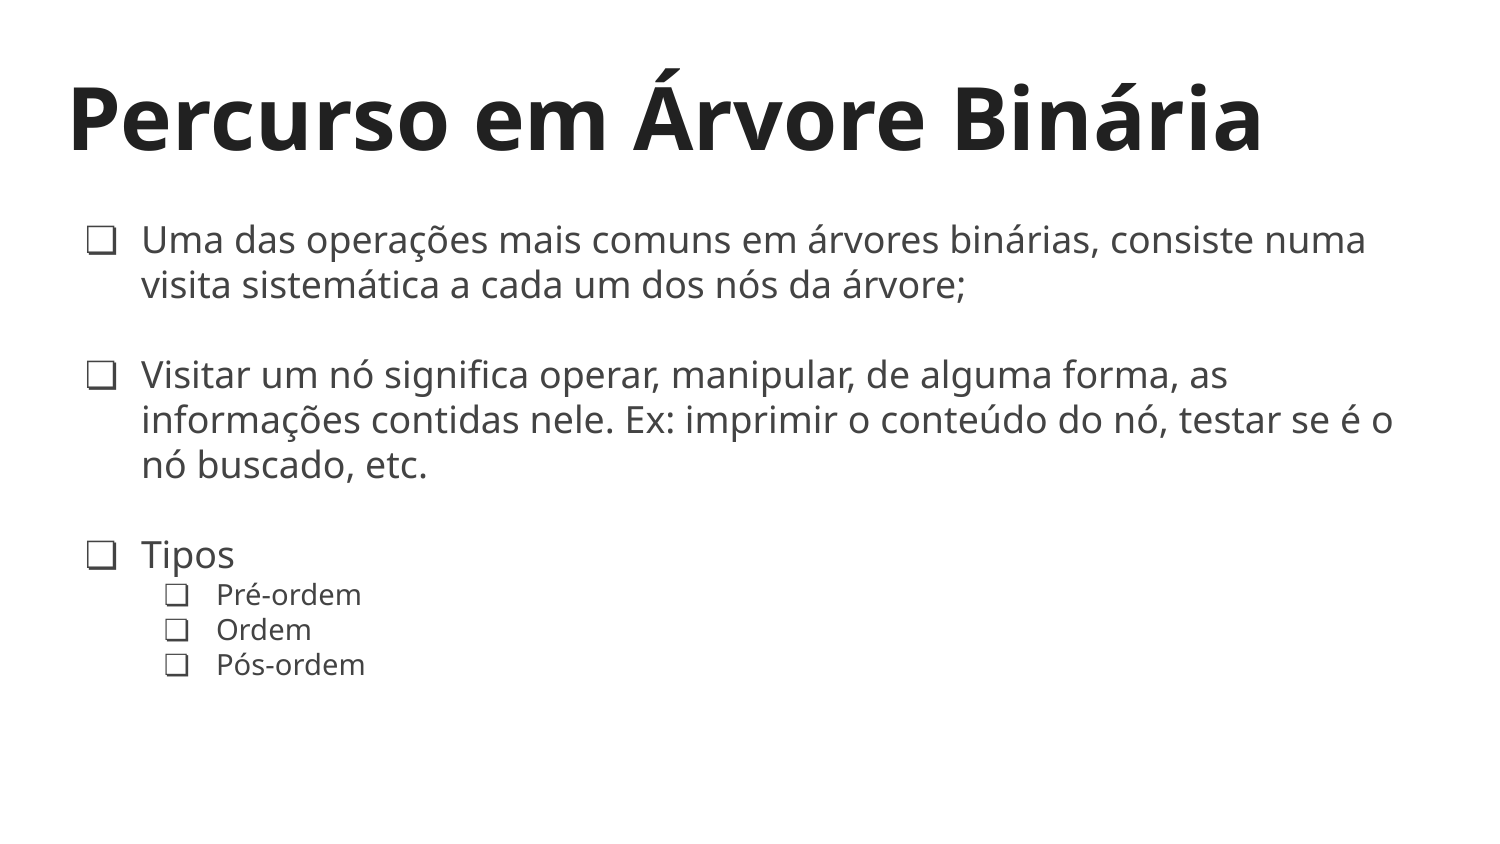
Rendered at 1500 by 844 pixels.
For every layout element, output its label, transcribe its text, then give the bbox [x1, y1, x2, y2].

list Uma das operações mais comuns em árvores binárias, consiste numa visita sistemática a cada um dos nós da árvore; Visitar um nó significa operar, manipular, de alguma forma, as informações contidas nele. Ex: imprimir o conteúdo do nó, testar se é o nó buscado, etc. Tipos Pré-ordem Ordem Pós-ordem [51, 201, 1449, 750]
title Percurso em Árvore Binária [51, 48, 1449, 180]
